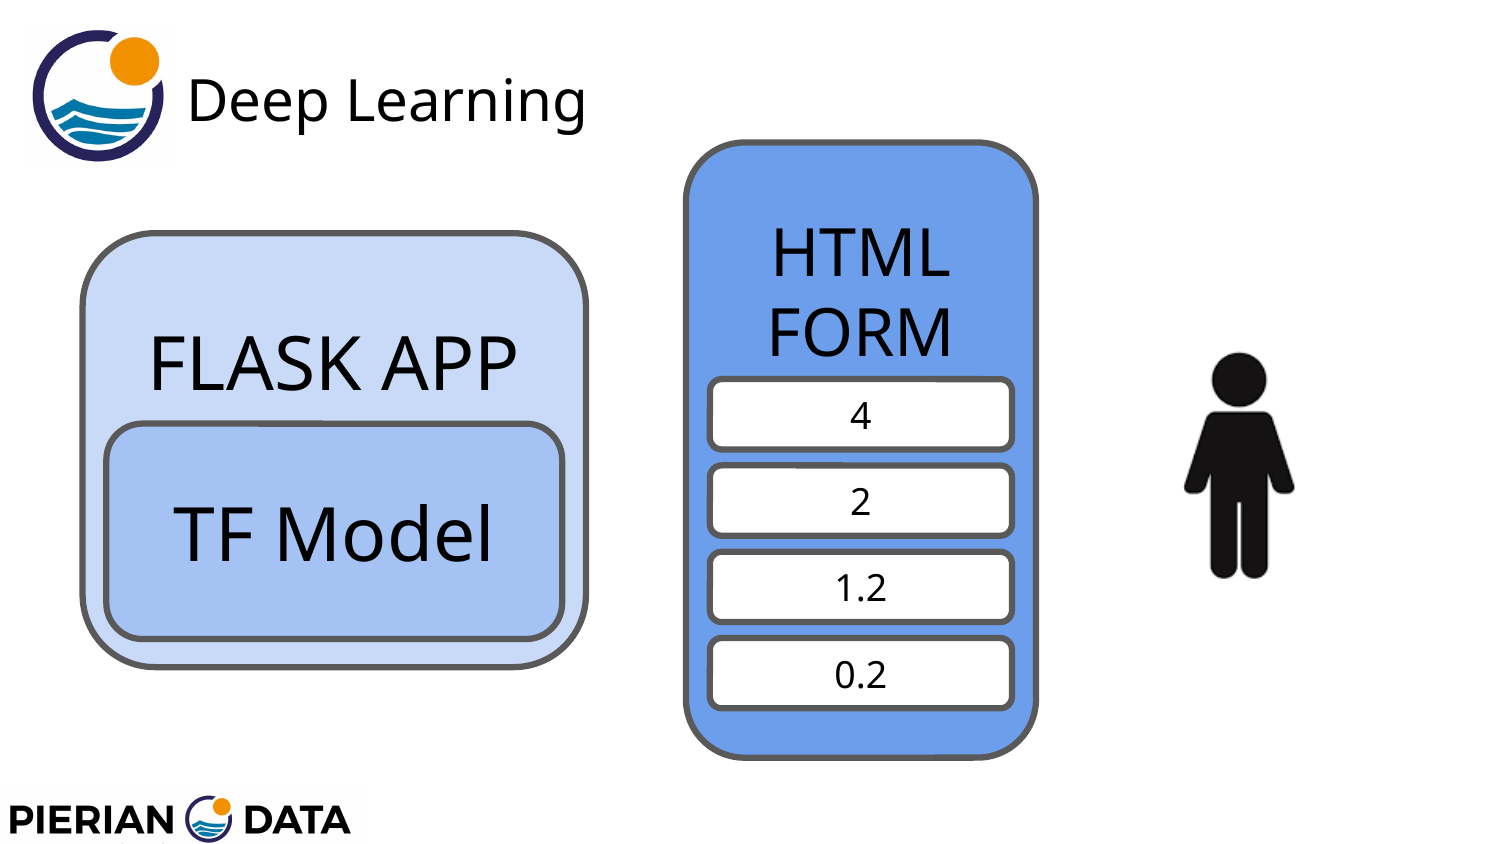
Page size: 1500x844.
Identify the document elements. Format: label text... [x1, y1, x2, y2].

picture [24, 24, 172, 167]
picture [0, 787, 368, 844]
picture [1070, 297, 1409, 603]
text_box FLASK APP [82, 233, 586, 668]
text_box TF Model [106, 423, 563, 640]
text_box 0.2 [709, 637, 1013, 709]
text_box 4 [709, 379, 1013, 450]
text_box HTML FORM [685, 142, 1037, 758]
text_box 2 [709, 465, 1013, 536]
text_box 1.2 [709, 551, 1013, 623]
title Deep Learning [176, 48, 1449, 143]
